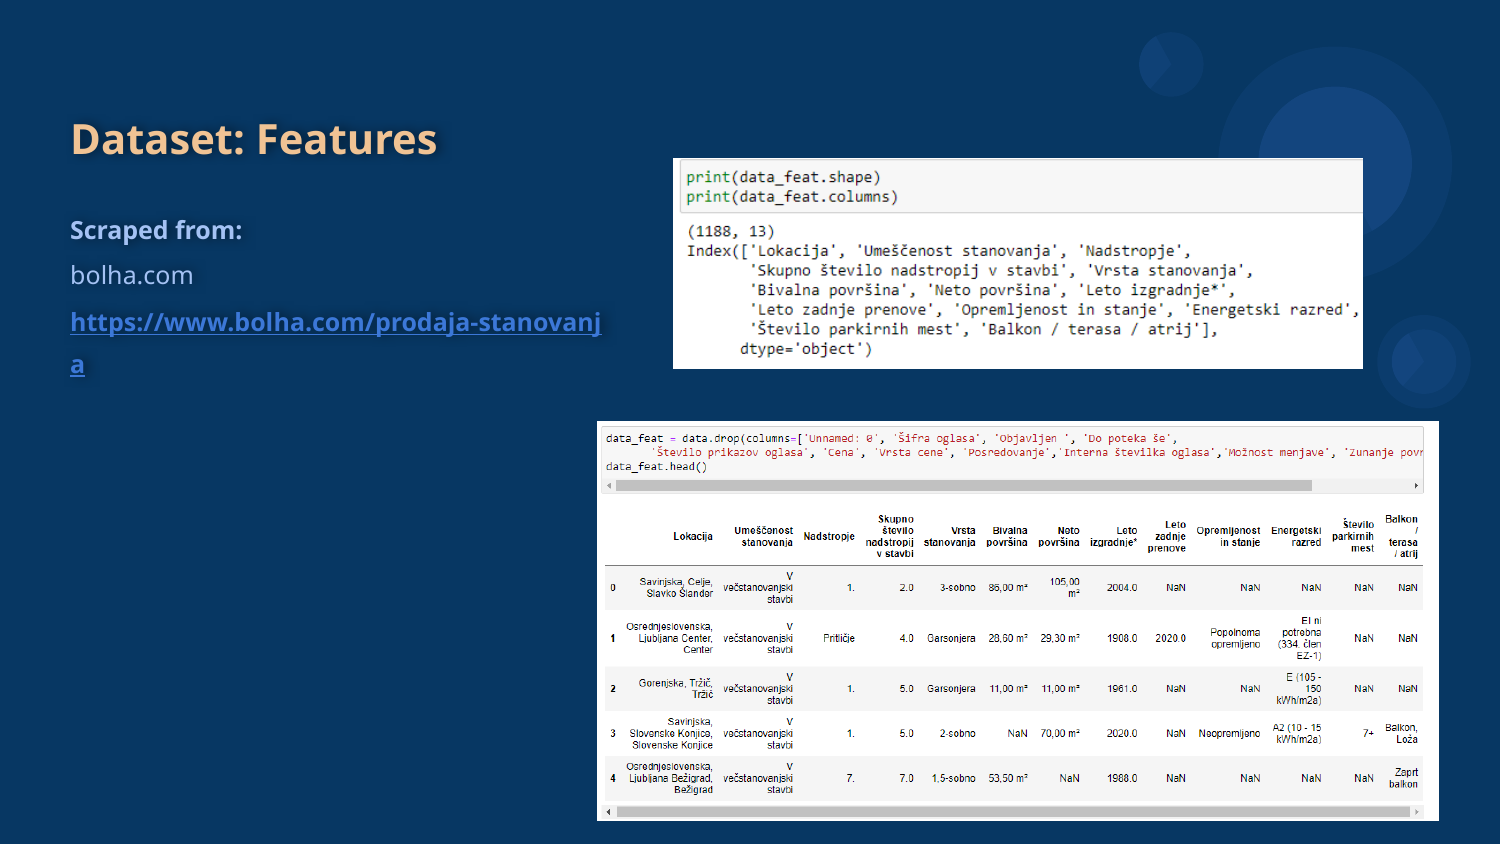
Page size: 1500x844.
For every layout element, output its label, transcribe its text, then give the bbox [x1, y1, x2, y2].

title Scraped from: bolha.com https://www.bolha.com/prodaja-stanovanja [55, 184, 625, 396]
picture [673, 158, 1363, 369]
title Dataset: Features [55, 76, 457, 200]
picture [597, 421, 1440, 821]
